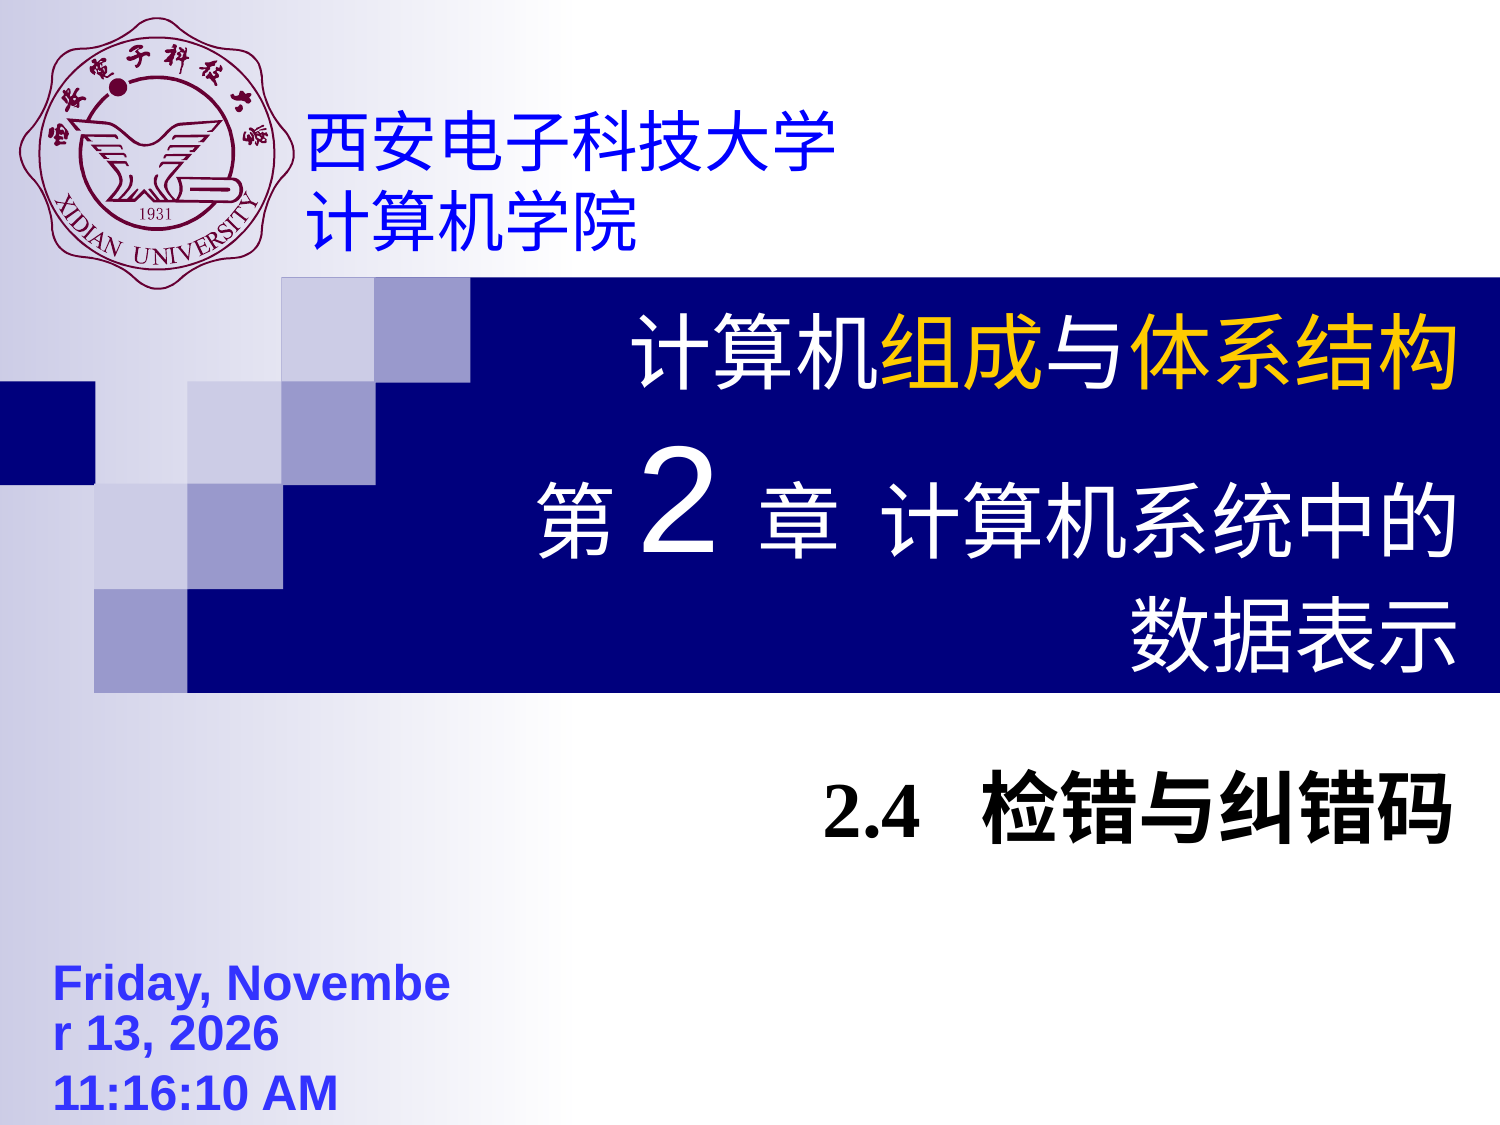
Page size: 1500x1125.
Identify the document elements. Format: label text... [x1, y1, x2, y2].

text_box 2.4 检错与纠错码 [324, 751, 1471, 858]
subtitle 计算机组成与体系结构 第2章 计算机系统中的 数据表示 [64, 278, 1477, 705]
